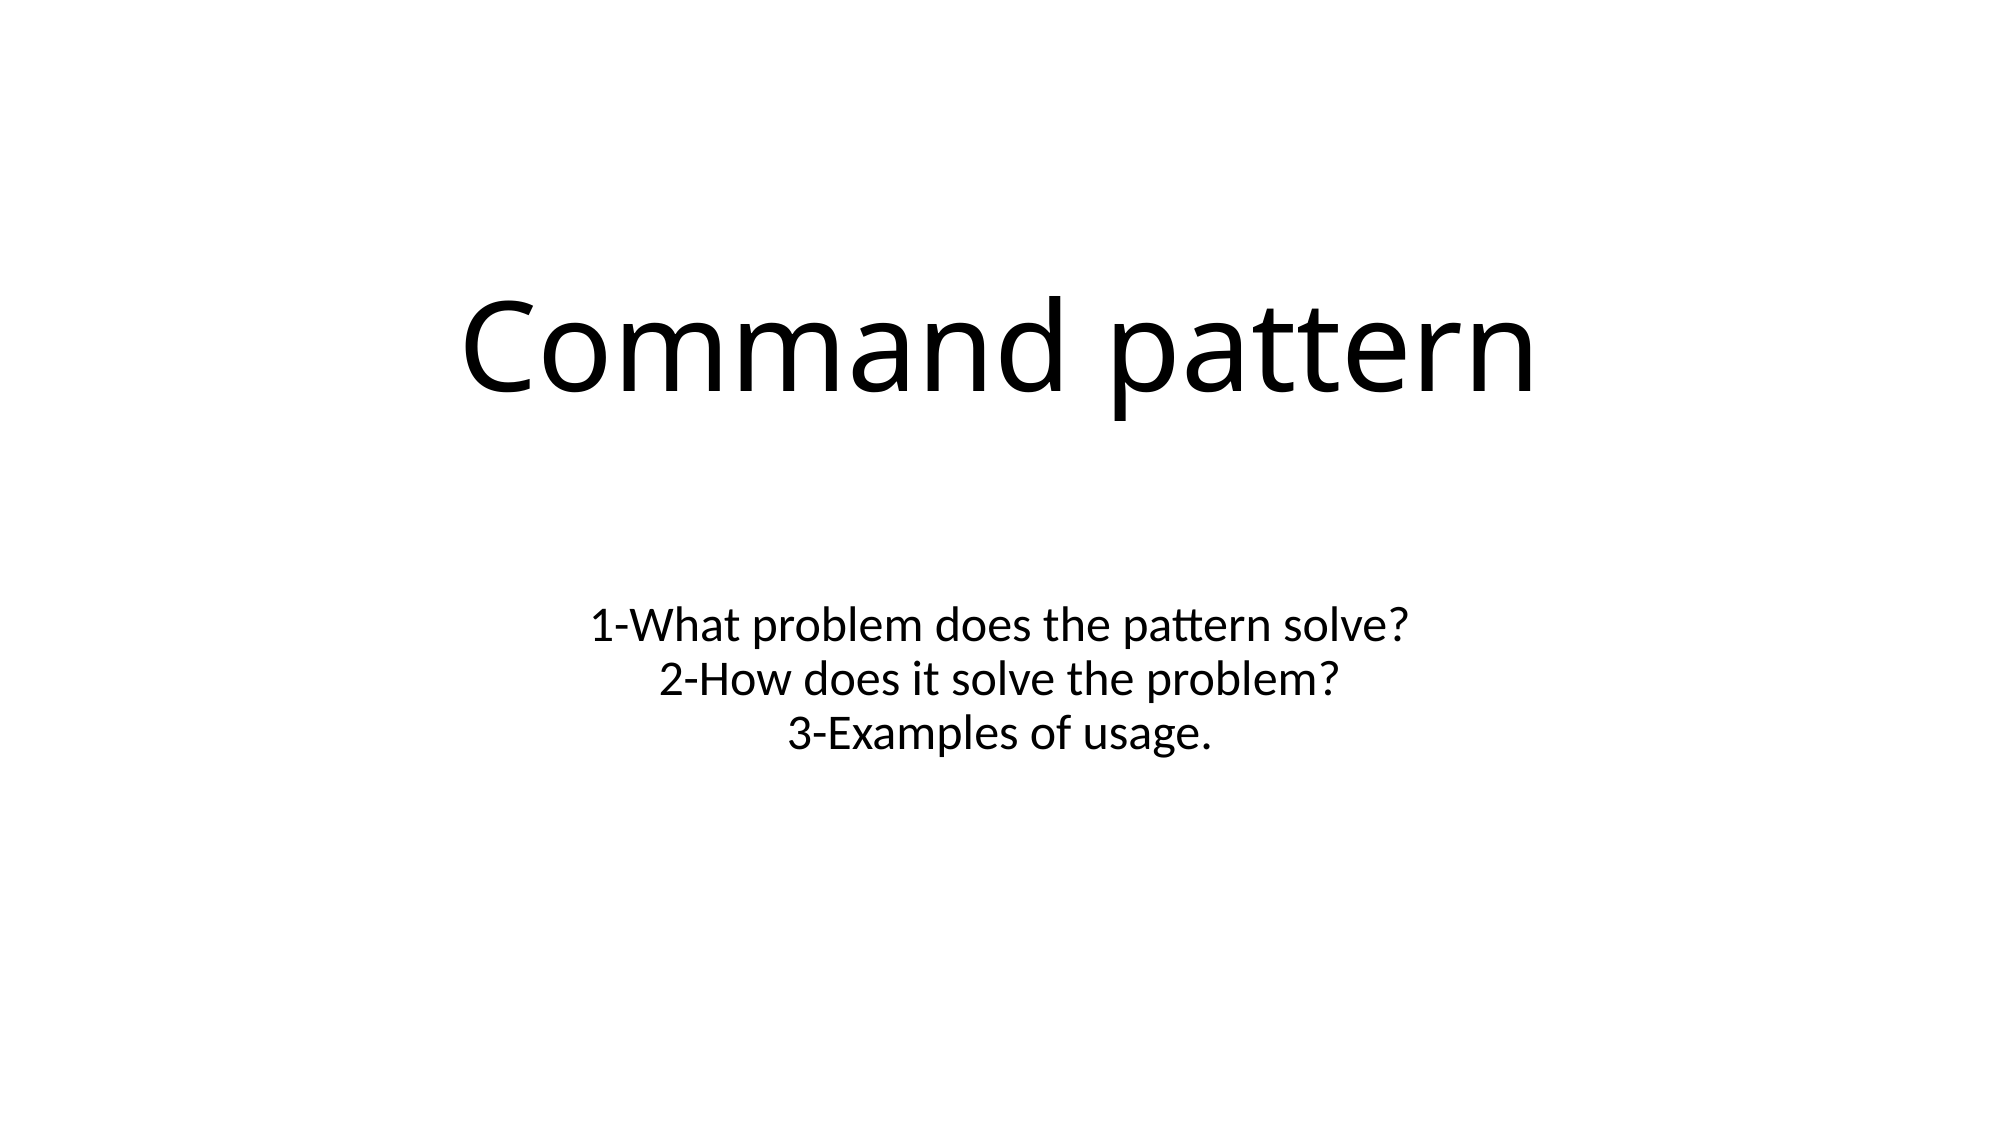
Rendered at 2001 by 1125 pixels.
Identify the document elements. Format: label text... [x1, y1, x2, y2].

title Command pattern [249, 184, 1750, 576]
subtitle 1-What problem does the pattern solve? 2-How does it solve the problem? 3-Examples of usage. [249, 590, 1750, 863]
